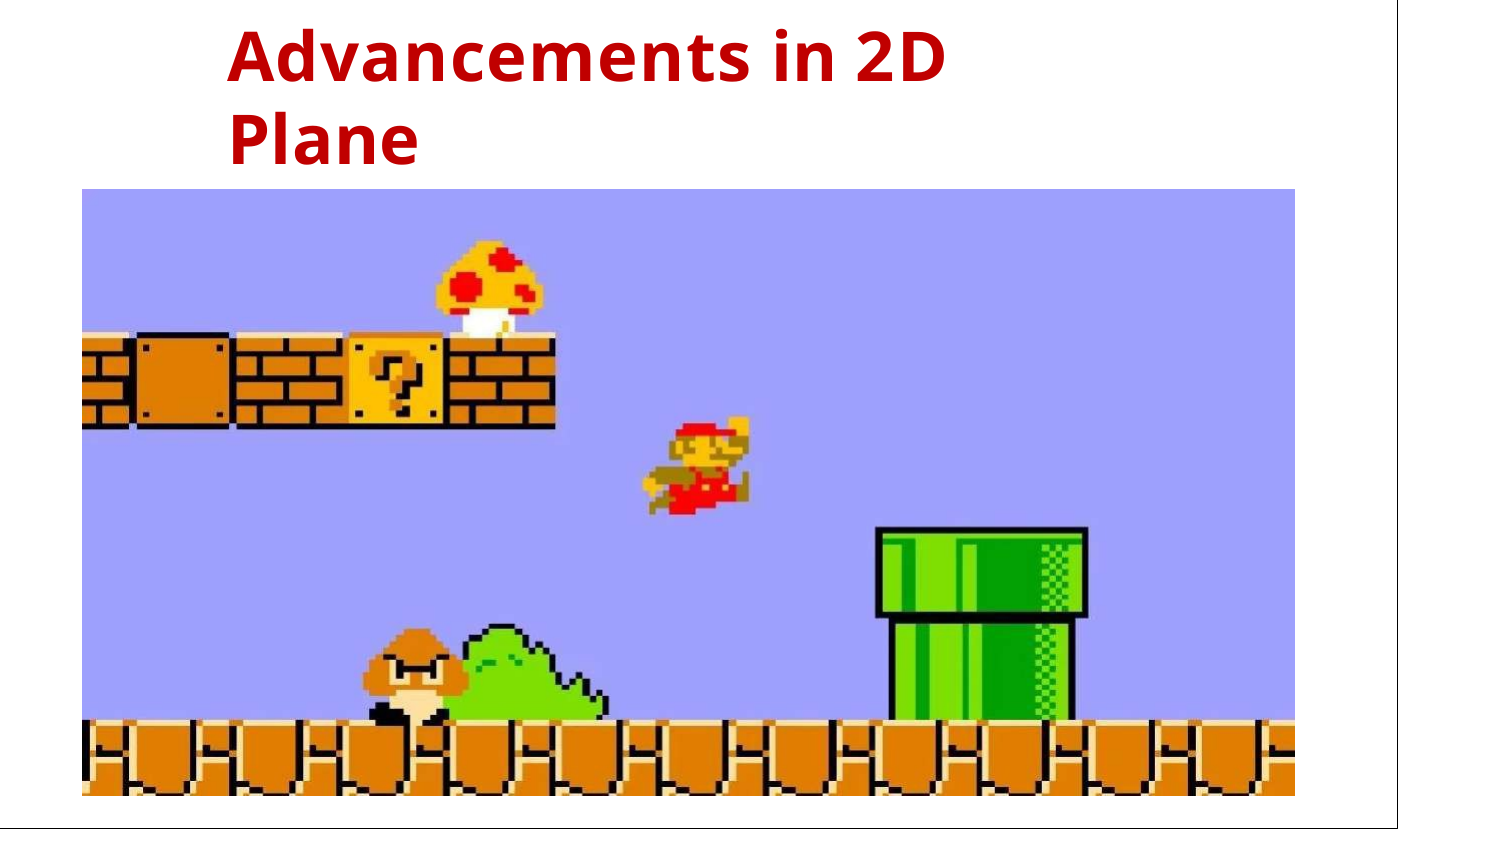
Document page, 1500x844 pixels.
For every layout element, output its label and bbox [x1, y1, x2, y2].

text_box [0, 0, 1398, 828]
